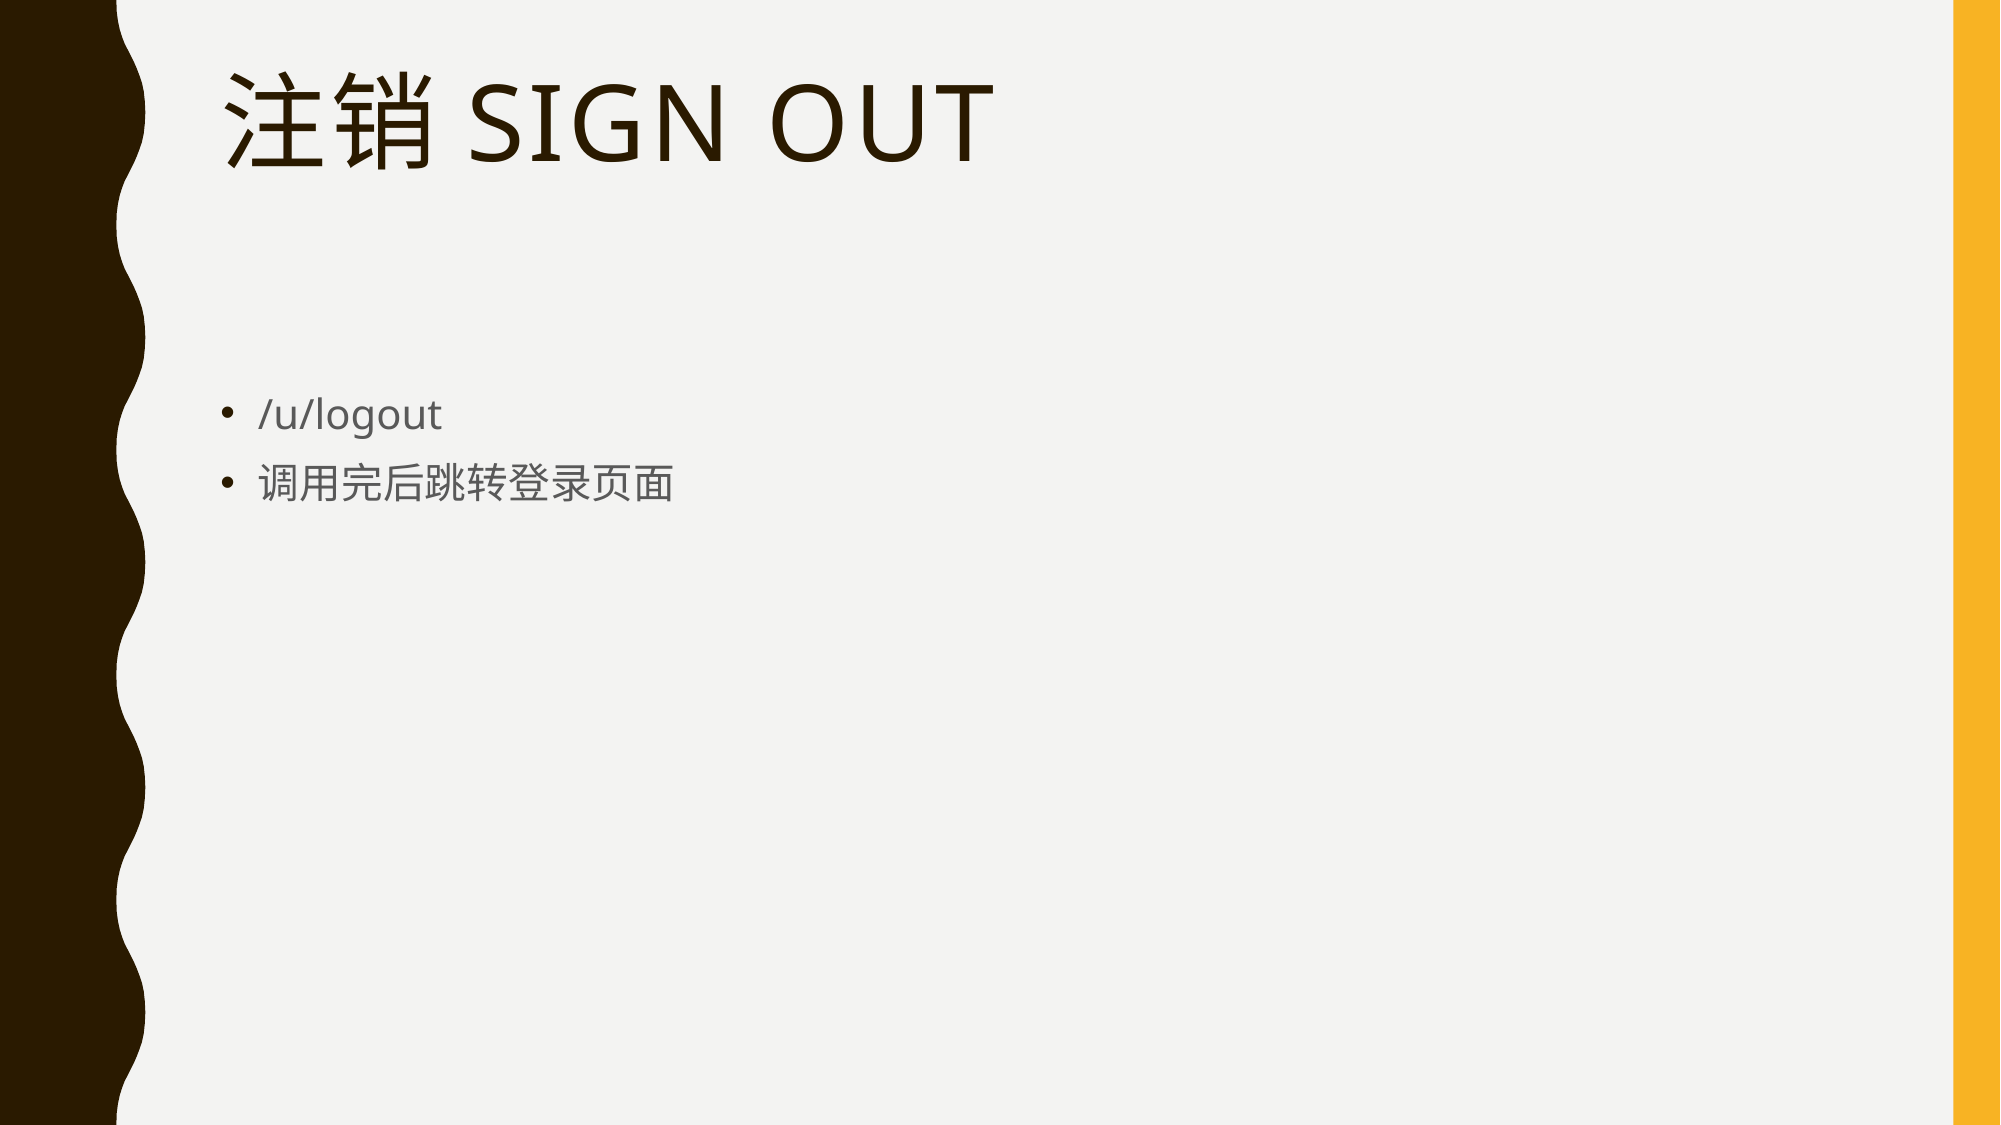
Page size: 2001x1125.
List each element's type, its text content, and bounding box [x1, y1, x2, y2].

title 注销Sign out [205, 62, 1875, 308]
list /u/logout 调用完后跳转登录页面 [205, 375, 1875, 965]
